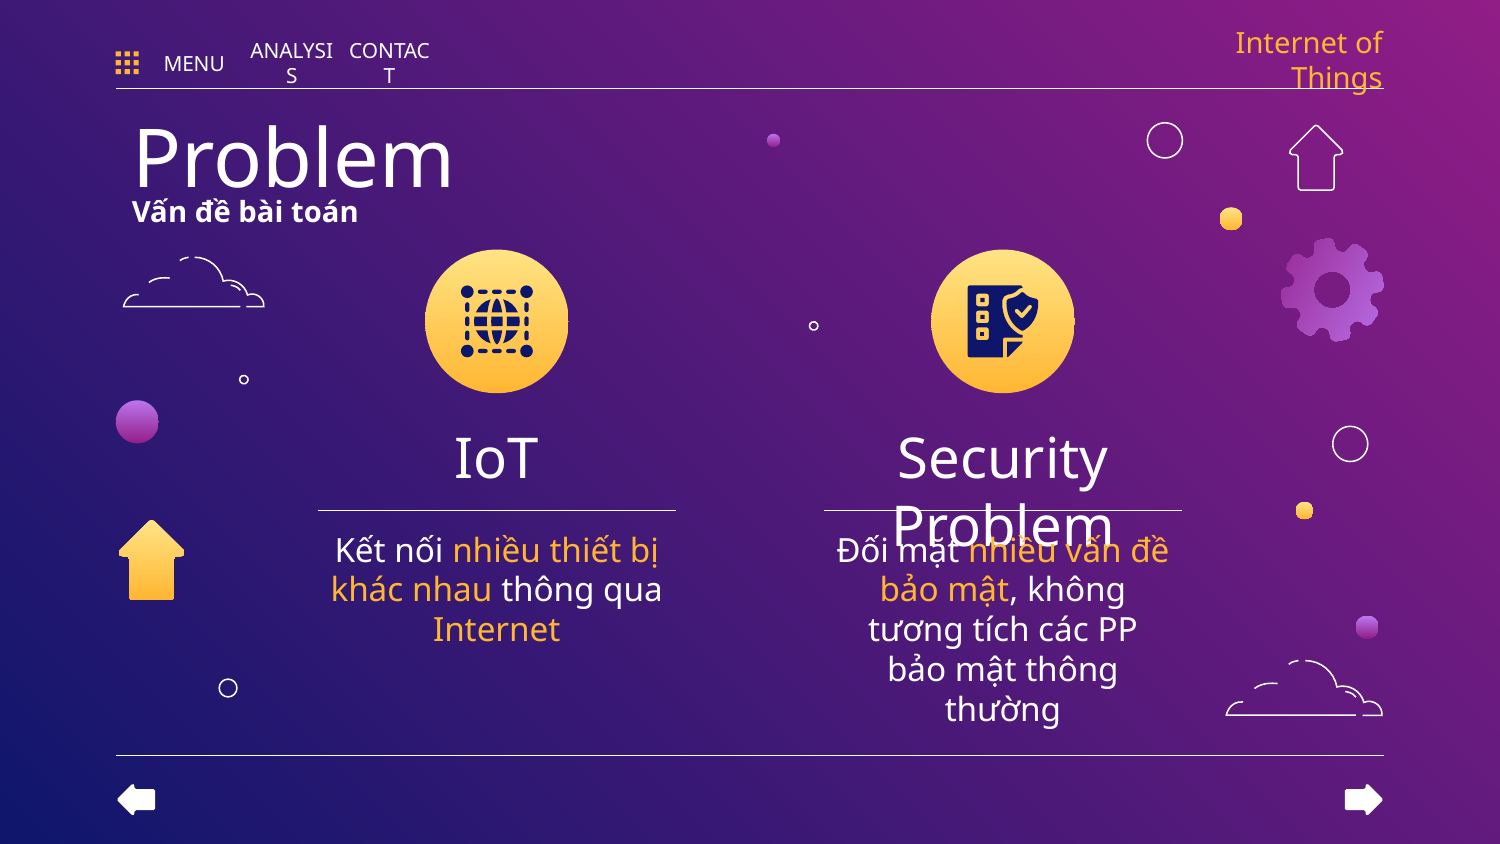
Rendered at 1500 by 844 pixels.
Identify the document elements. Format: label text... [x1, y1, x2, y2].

subtitle Kết nối nhiều thiết bị khác nhau thông qua Internet [313, 513, 680, 642]
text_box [460, 285, 534, 358]
text_box [117, 784, 156, 816]
text_box [109, 45, 145, 81]
text_box [1289, 125, 1343, 191]
text_box [115, 400, 159, 444]
text_box [1281, 238, 1384, 342]
text_box [425, 249, 569, 394]
text_box ANALYSIS [248, 45, 335, 81]
text_box [931, 249, 1075, 394]
subtitle Đối mặt nhiều vấn đề bảo mật, không tương tích các PP bảo mật thông thường [820, 513, 1186, 642]
text_box CONTACT [346, 45, 433, 81]
text_box [1344, 784, 1383, 816]
text_box Vấn đề bài toán [117, 185, 428, 236]
text_box MENU [151, 45, 237, 81]
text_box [967, 285, 1039, 358]
text_box [1219, 207, 1243, 231]
text_box [118, 519, 185, 601]
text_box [1226, 660, 1384, 716]
title Problem [117, 90, 1383, 191]
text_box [115, 50, 139, 75]
text_box Internet of Things [1158, 34, 1383, 85]
title IoT [313, 407, 680, 481]
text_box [123, 257, 265, 307]
text_box [1295, 501, 1314, 520]
text_box [1355, 615, 1379, 639]
text_box [766, 133, 781, 148]
title Security Problem [820, 407, 1186, 481]
